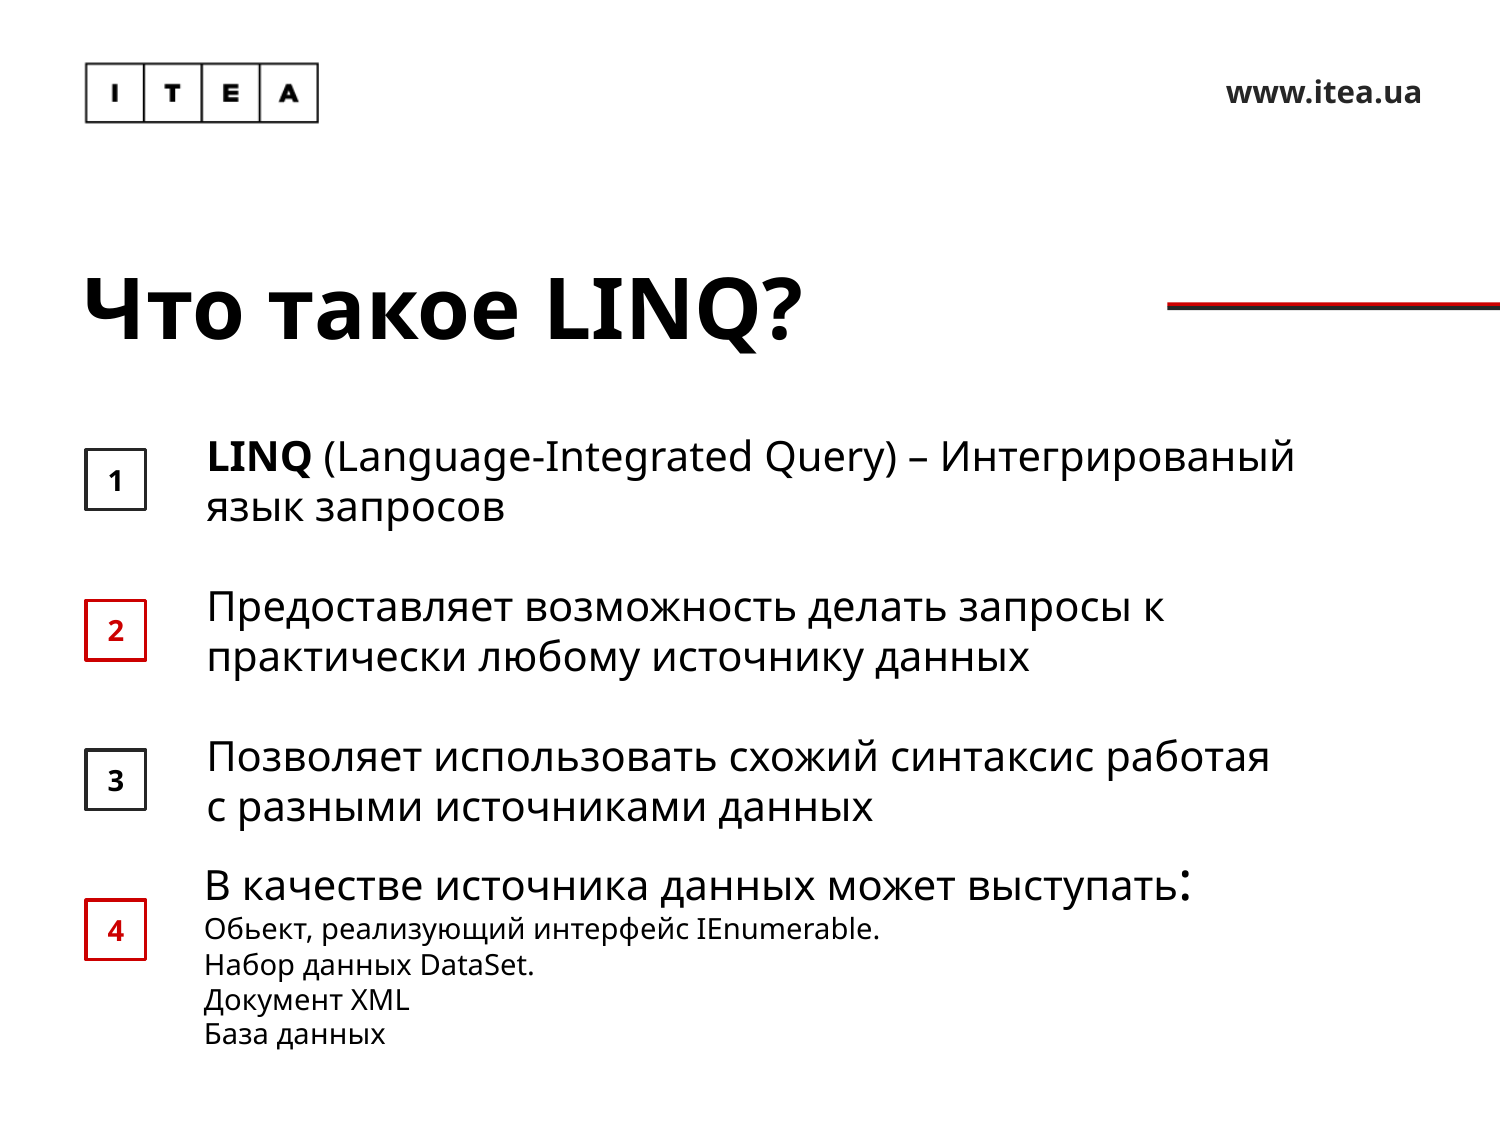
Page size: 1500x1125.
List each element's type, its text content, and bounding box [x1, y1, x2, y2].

text_box Позволяет использовать схожий синтаксис работая с разными источниками данных [191, 697, 1314, 863]
text_box В качестве источника данных может выступать: Обьект, реализующий интерфейс IEnumerable. Набор данных DataSet. Документ XML База данных [188, 865, 1312, 1031]
text_box Предоставляет возможность делать запросы к практически любому источнику данных [191, 563, 1314, 697]
title Что такое LINQ? [68, 211, 1413, 399]
text_box www.itea.ua [1172, 66, 1477, 115]
text_box 3 [86, 750, 146, 810]
picture [57, 49, 344, 133]
text_box LINQ (Language-Integrated Query) – Интегрированый язык запросов [191, 396, 1314, 563]
text_box [1167, 302, 1500, 306]
text_box [1167, 306, 1500, 311]
text_box 1 [86, 449, 146, 510]
text_box 2 [86, 600, 146, 661]
text_box 4 [86, 900, 146, 960]
